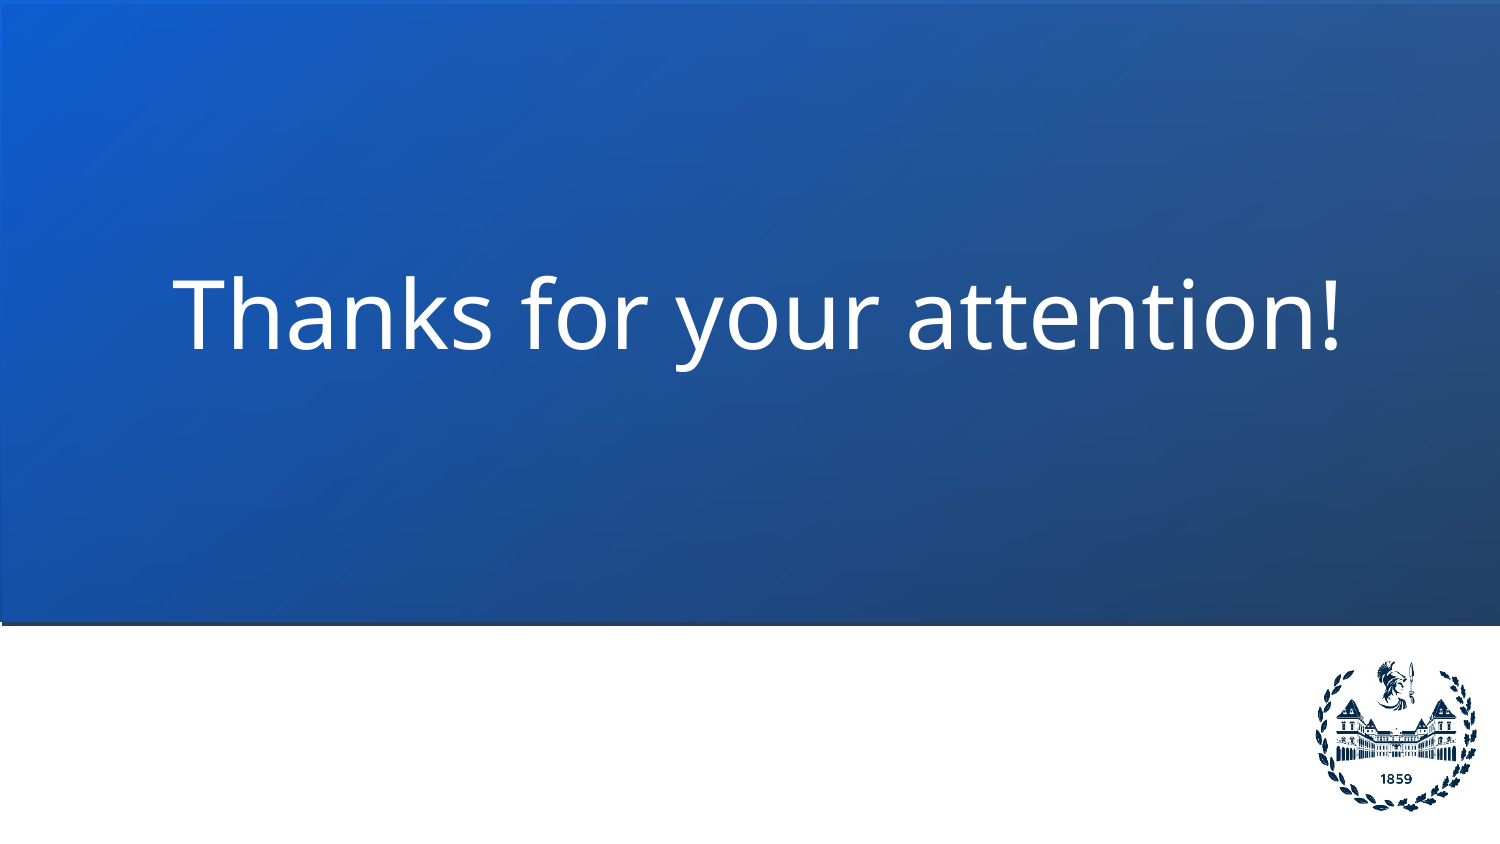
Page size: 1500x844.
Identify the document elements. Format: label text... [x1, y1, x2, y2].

picture [1312, 658, 1481, 817]
text_box Thanks for your attention! [0, 0, 1500, 622]
